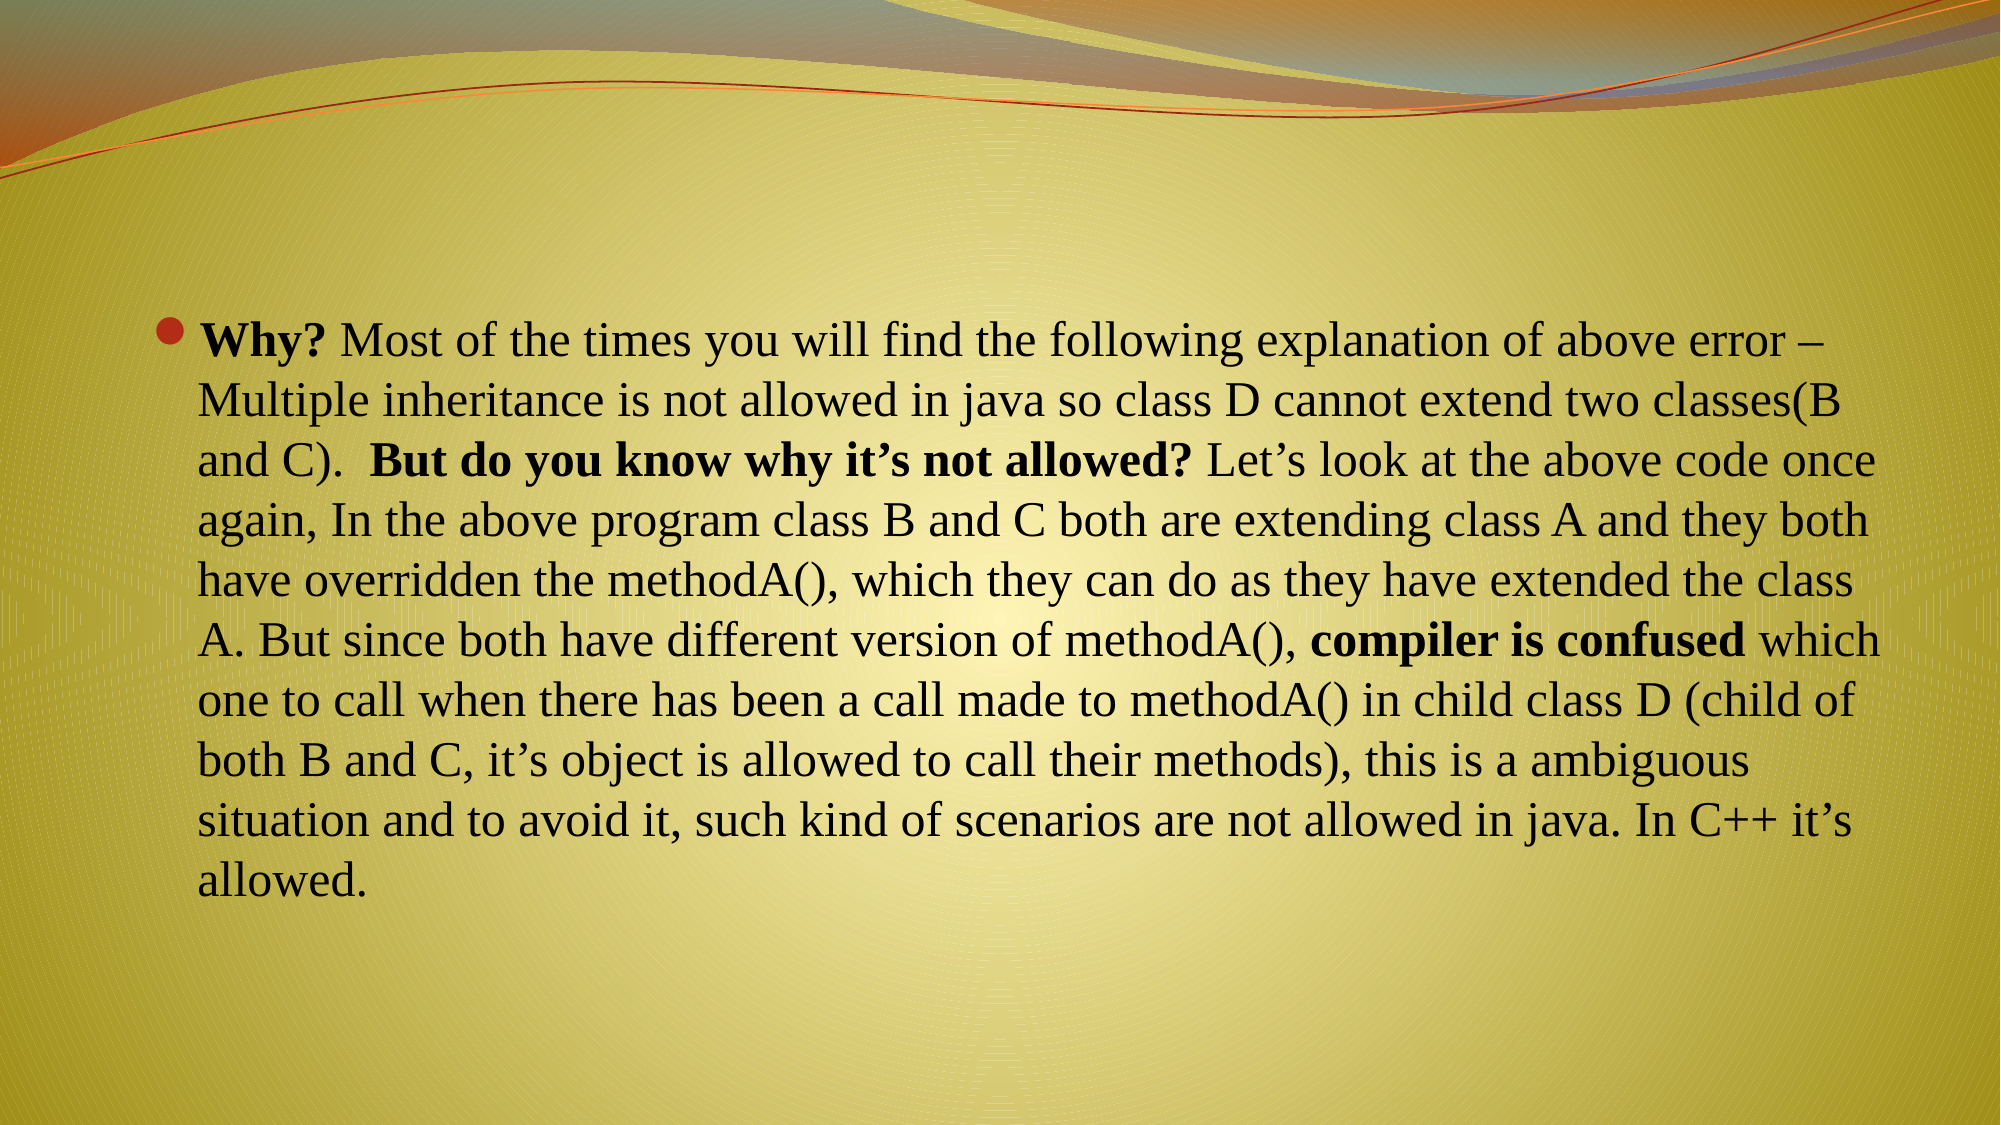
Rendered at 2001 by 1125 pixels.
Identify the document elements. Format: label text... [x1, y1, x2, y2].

list Why? Most of the times you will find the following explanation of above error – Multiple inheritance is not allowed in java so class D cannot extend two classes(B and C). But do you know why it’s not allowed? Let’s look at the above code once again, In the above program class B and C both are extending class A and they both have overridden the methodA(), which they can do as they have extended the class A. But since both have different version of methodA(), compiler is confused which one to call when there has been a call made to methodA() in child class D (child of both B and C, it’s object is allowed to call their methods), this is a ambiguous situation and to avoid it, such kind of scenarios are not allowed in java. In C++ it’s allowed. [137, 299, 1901, 1014]
